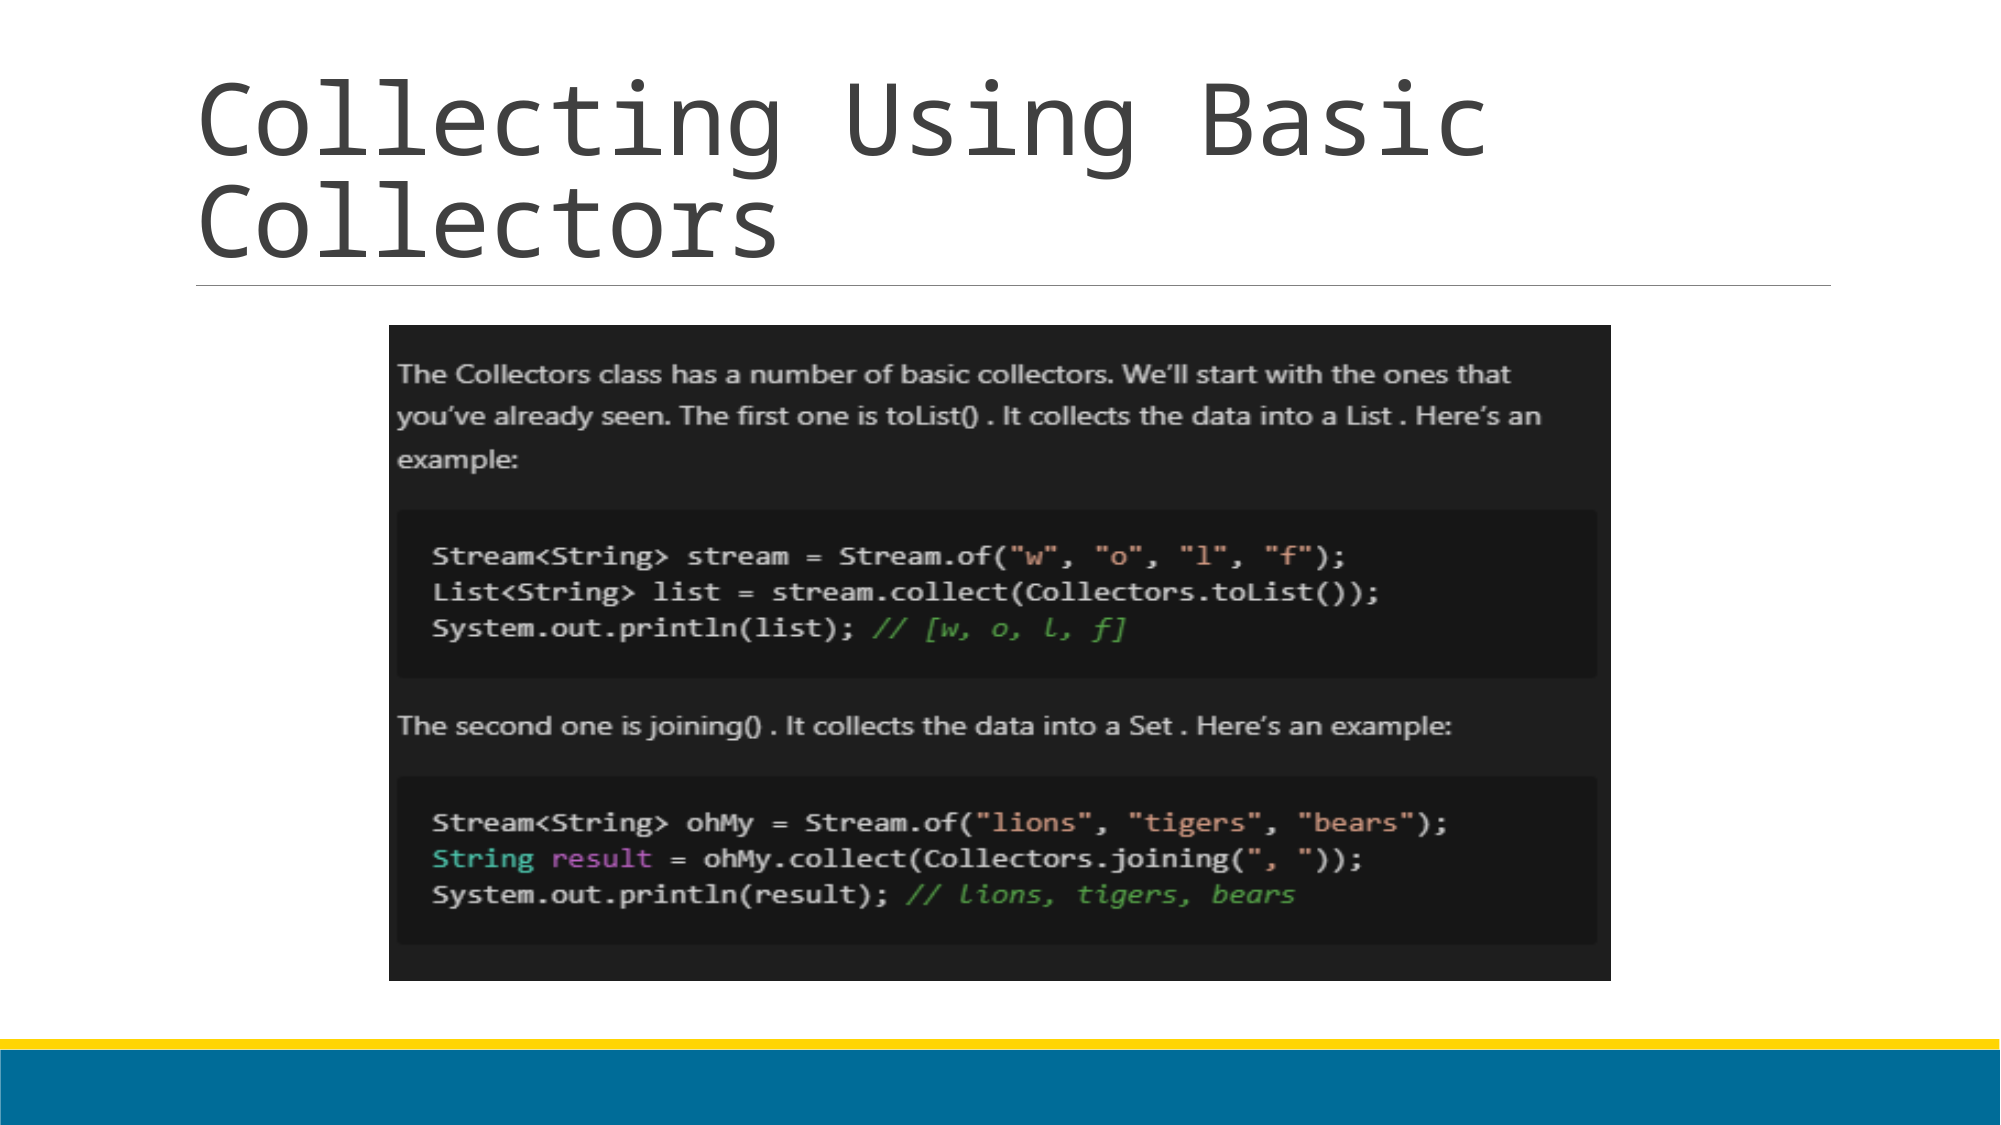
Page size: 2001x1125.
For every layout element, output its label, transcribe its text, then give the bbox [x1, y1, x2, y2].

title Collecting Using Basic Collectors [180, 47, 1830, 285]
picture [388, 325, 1612, 981]
